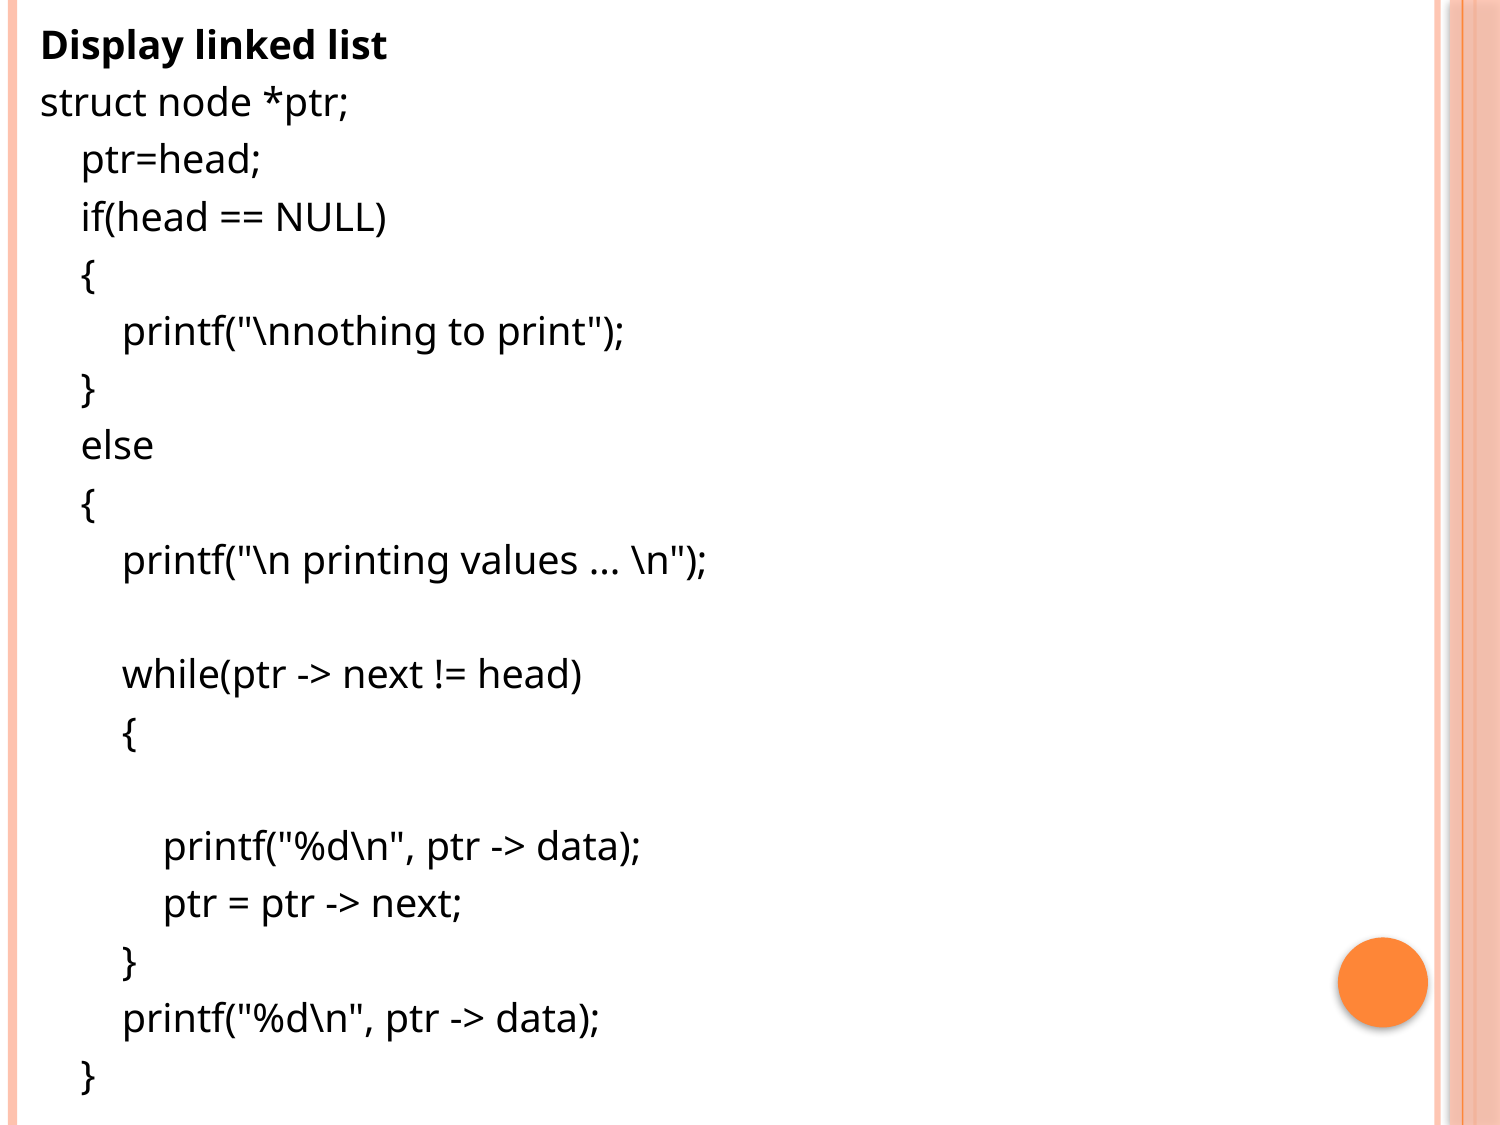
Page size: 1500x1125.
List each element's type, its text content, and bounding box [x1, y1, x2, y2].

list Display linked list struct node *ptr; ptr=head; if(head == NULL) { printf("\nnothing to print"); } else { printf("\n printing values ... \n"); while(ptr -> next != head) { printf("%d\n", ptr -> data); ptr = ptr -> next; } printf("%d\n", ptr -> data); } [24, 12, 1475, 1113]
